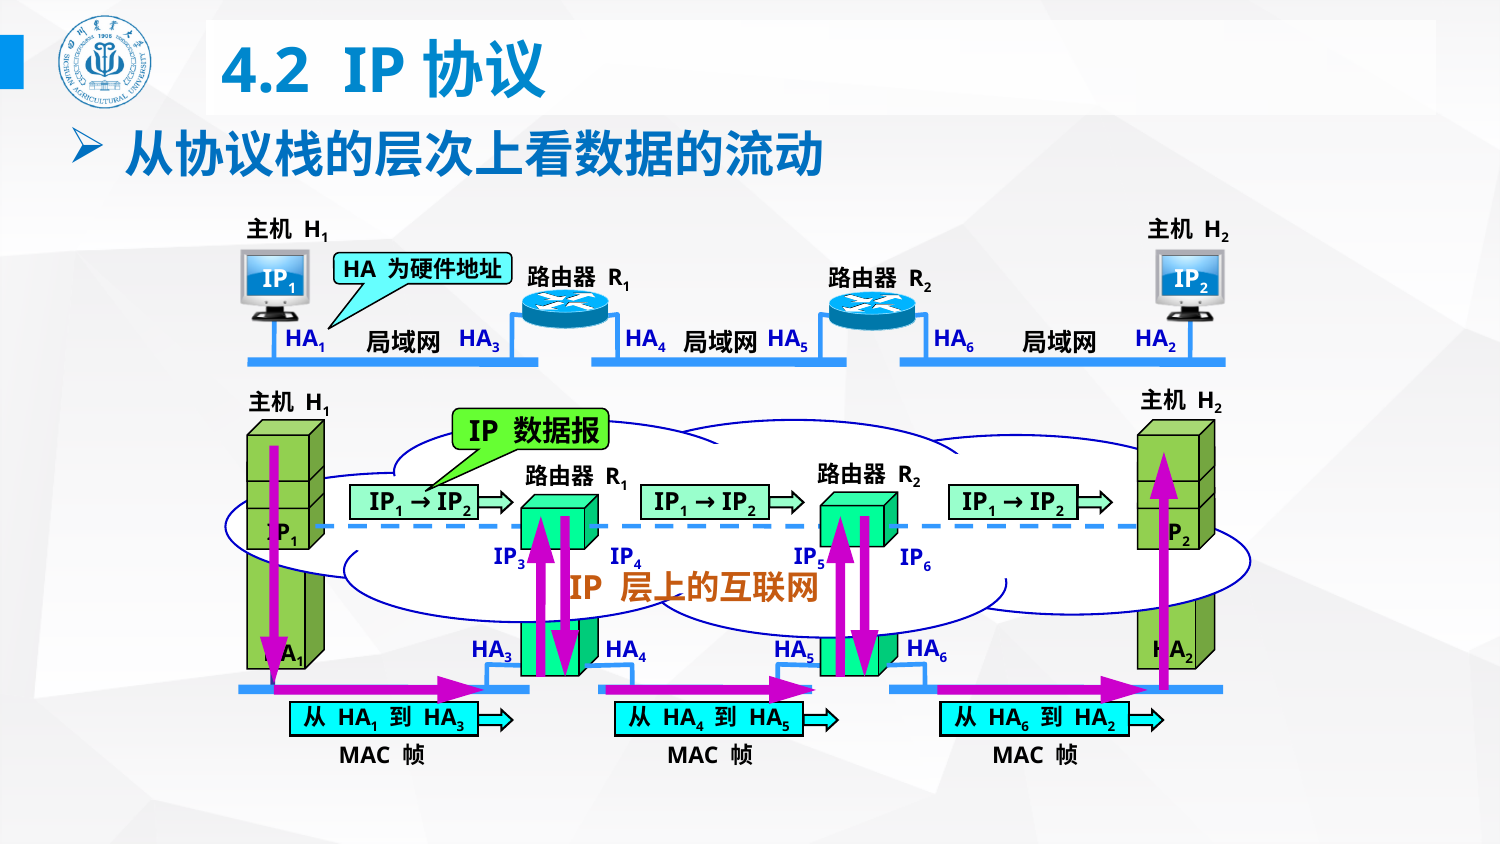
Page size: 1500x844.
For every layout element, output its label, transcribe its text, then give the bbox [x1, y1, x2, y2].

text_box HA4 [610, 316, 681, 363]
text_box HA 为硬件地址 [333, 252, 512, 322]
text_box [225, 377, 1251, 777]
text_box HA2 [1120, 316, 1191, 363]
text_box 主机 H1 [232, 206, 344, 253]
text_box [32, 0, 176, 127]
text_box 局域网 [351, 319, 457, 364]
text_box 路由器 R1 [512, 255, 645, 302]
text_box HA5 [752, 316, 823, 363]
picture [0, 0, 1500, 844]
text_box 主机 H2 [1132, 206, 1244, 253]
text_box [823, 330, 831, 356]
text_box HA6 [918, 316, 989, 363]
text_box 局域网 [1007, 319, 1113, 364]
title 4.2 IP协议 [206, 20, 1436, 114]
text_box HA3 [444, 316, 515, 363]
text_box 局域网 [668, 319, 774, 364]
text_box 路由器 R2 [814, 256, 947, 302]
text_box HA1 [270, 316, 341, 363]
text_box [912, 335, 918, 349]
text_box [511, 314, 528, 357]
text_box 从协议栈的层次上看数据的流动 [53, 114, 1436, 190]
